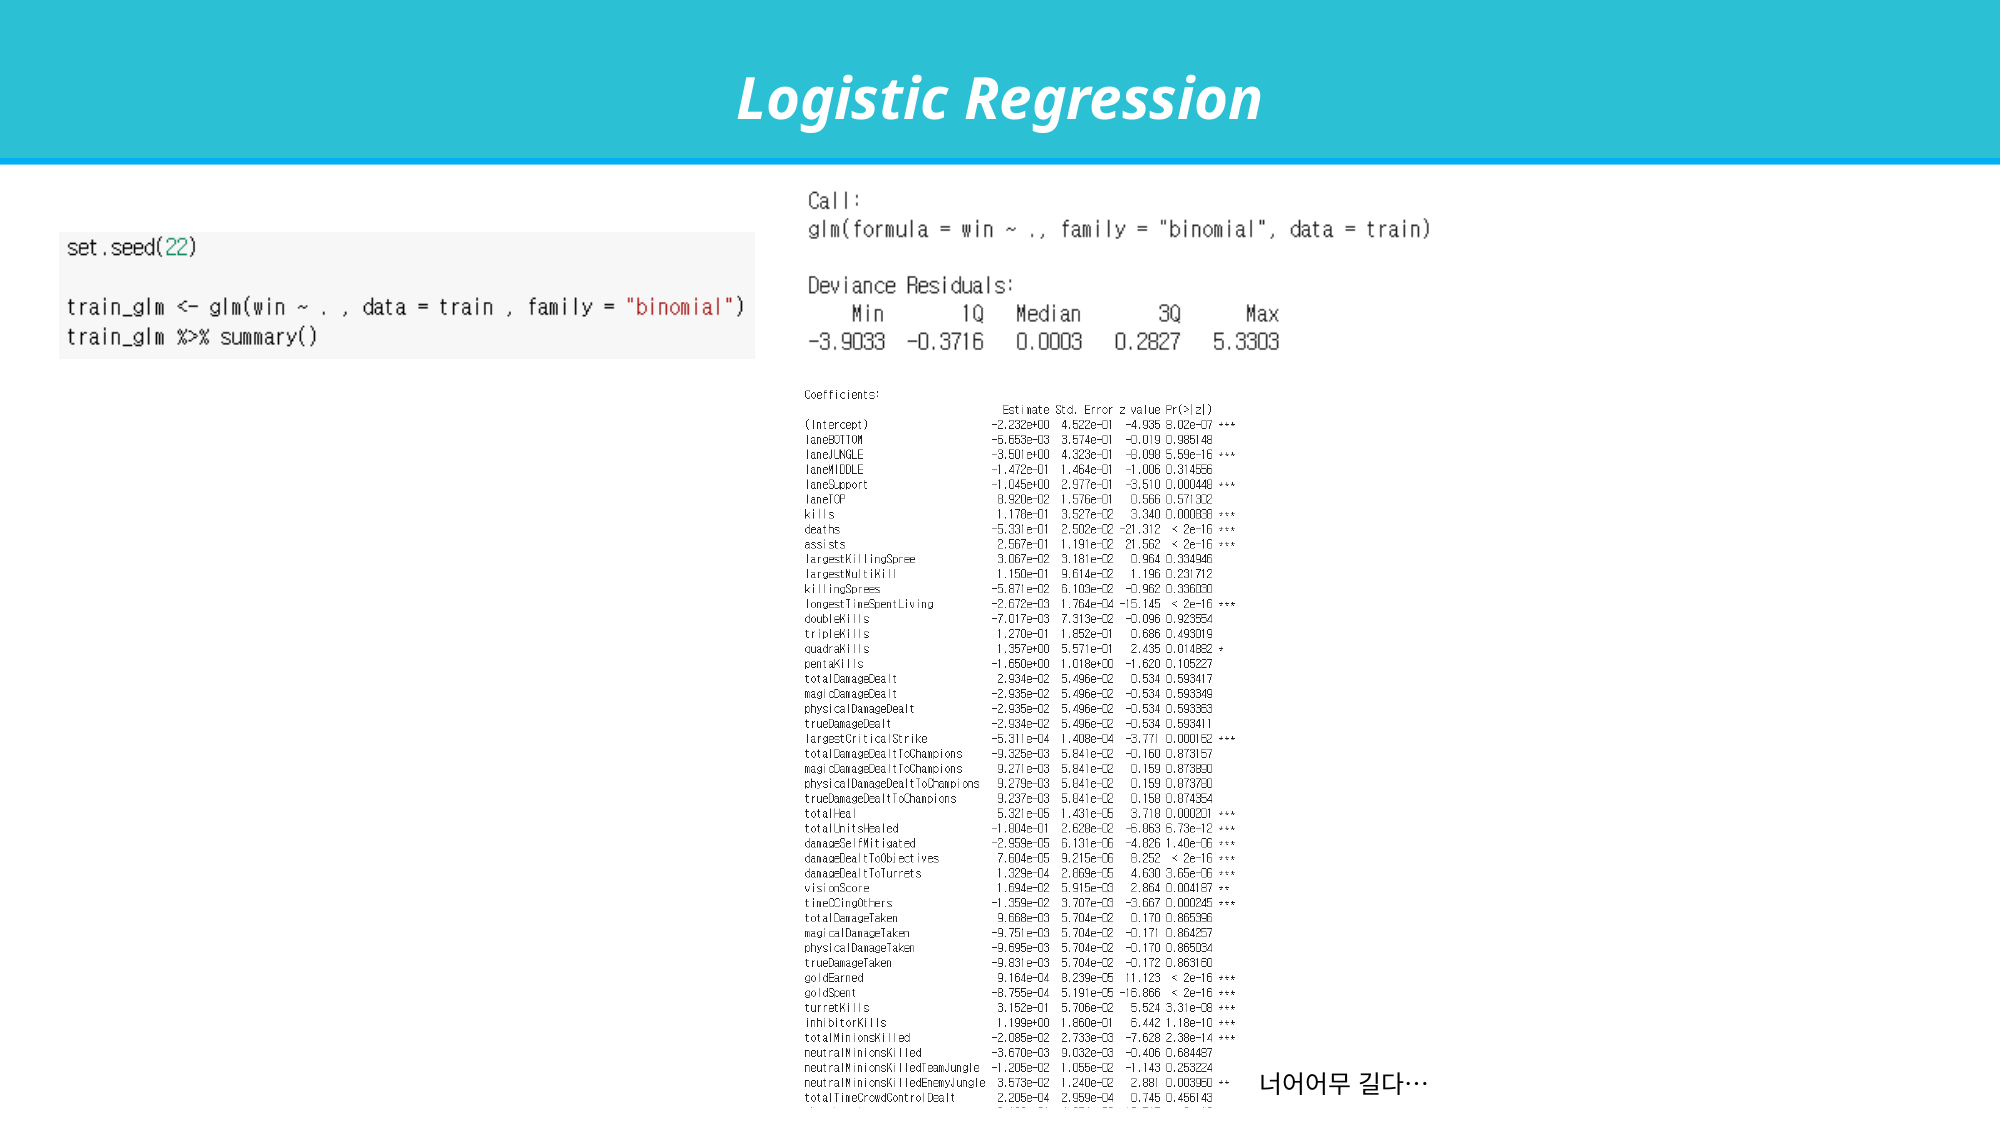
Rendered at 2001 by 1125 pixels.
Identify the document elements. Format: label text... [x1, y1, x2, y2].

text_box Logistic Regression [0, 0, 2000, 159]
picture [59, 232, 755, 359]
picture [800, 386, 1241, 1108]
text_box 너어어무 길다… [1244, 1060, 1523, 1106]
picture [797, 181, 1457, 361]
